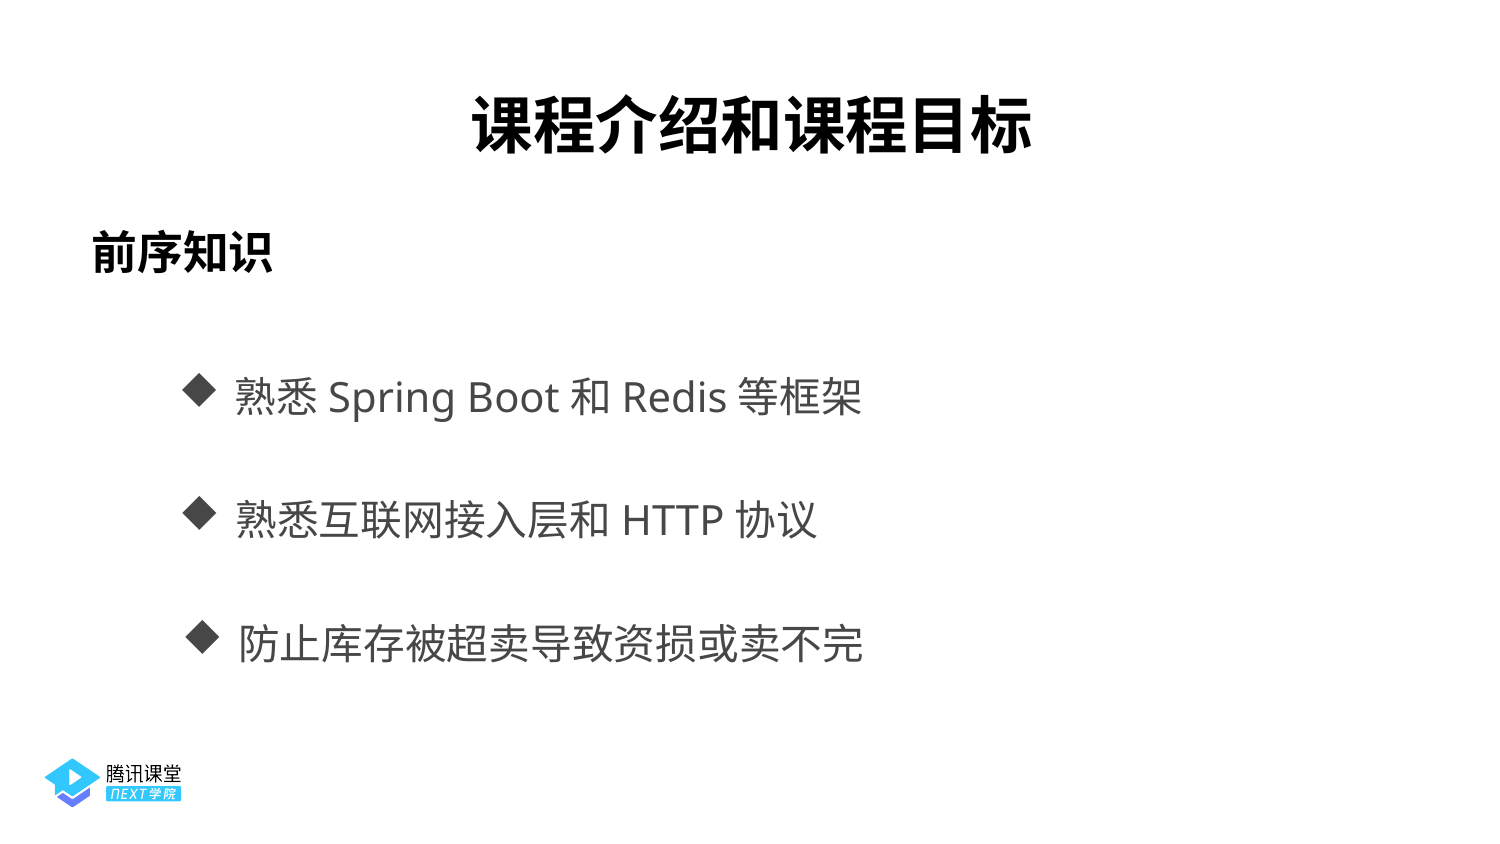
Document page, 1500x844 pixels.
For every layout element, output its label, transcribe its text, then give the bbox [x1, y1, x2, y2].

text_box 防止库存被超卖导致资损或卖不完 [91, 610, 1497, 675]
text_box 熟悉互联网接入层和HTTP协议 [89, 486, 1495, 552]
text_box 熟悉Spring Boot和Redis等框架 [88, 363, 1494, 428]
picture [41, 744, 186, 817]
text_box 课程介绍和课程目标 [76, 78, 1427, 174]
text_box 前序知识 [76, 209, 1427, 293]
